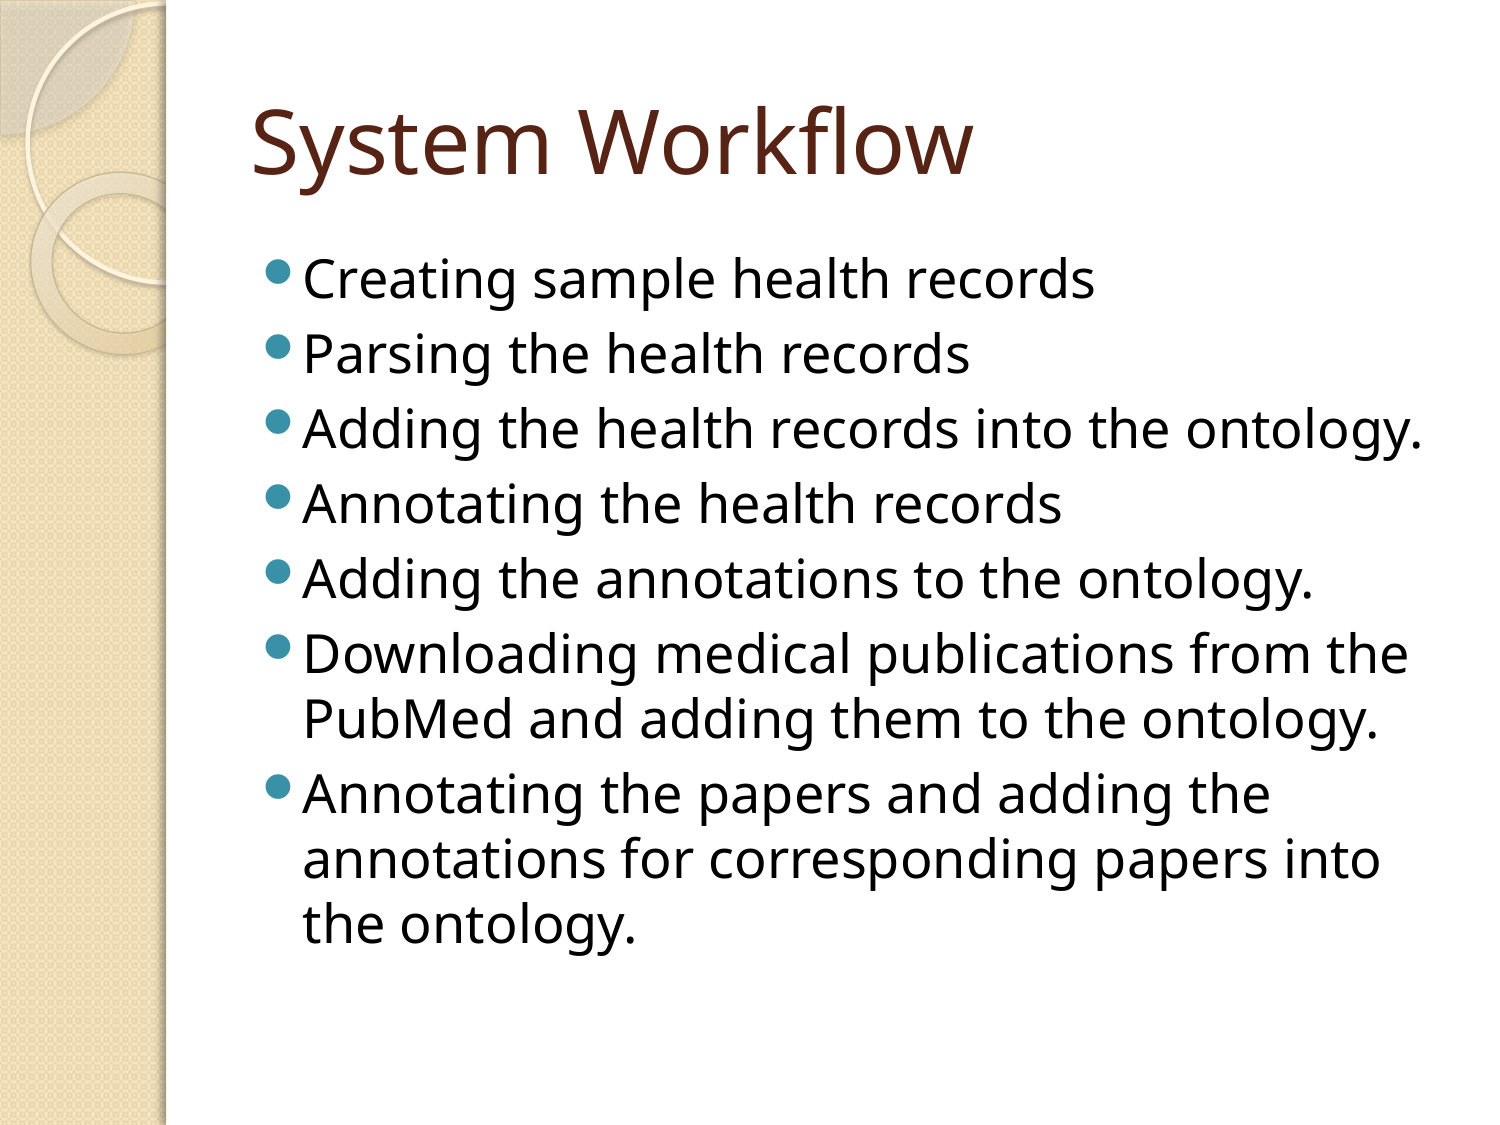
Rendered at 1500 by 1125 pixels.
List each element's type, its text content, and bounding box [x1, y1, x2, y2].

title System Workflow [235, 45, 1466, 233]
list Creating sample health records Parsing the health records Adding the health records into the ontology. Annotating the health records Adding the annotations to the ontology. Downloading medical publications from the PubMed and adding them to the ontology. Annotating the papers and adding the annotations for corresponding papers into the ontology. [235, 237, 1466, 1025]
